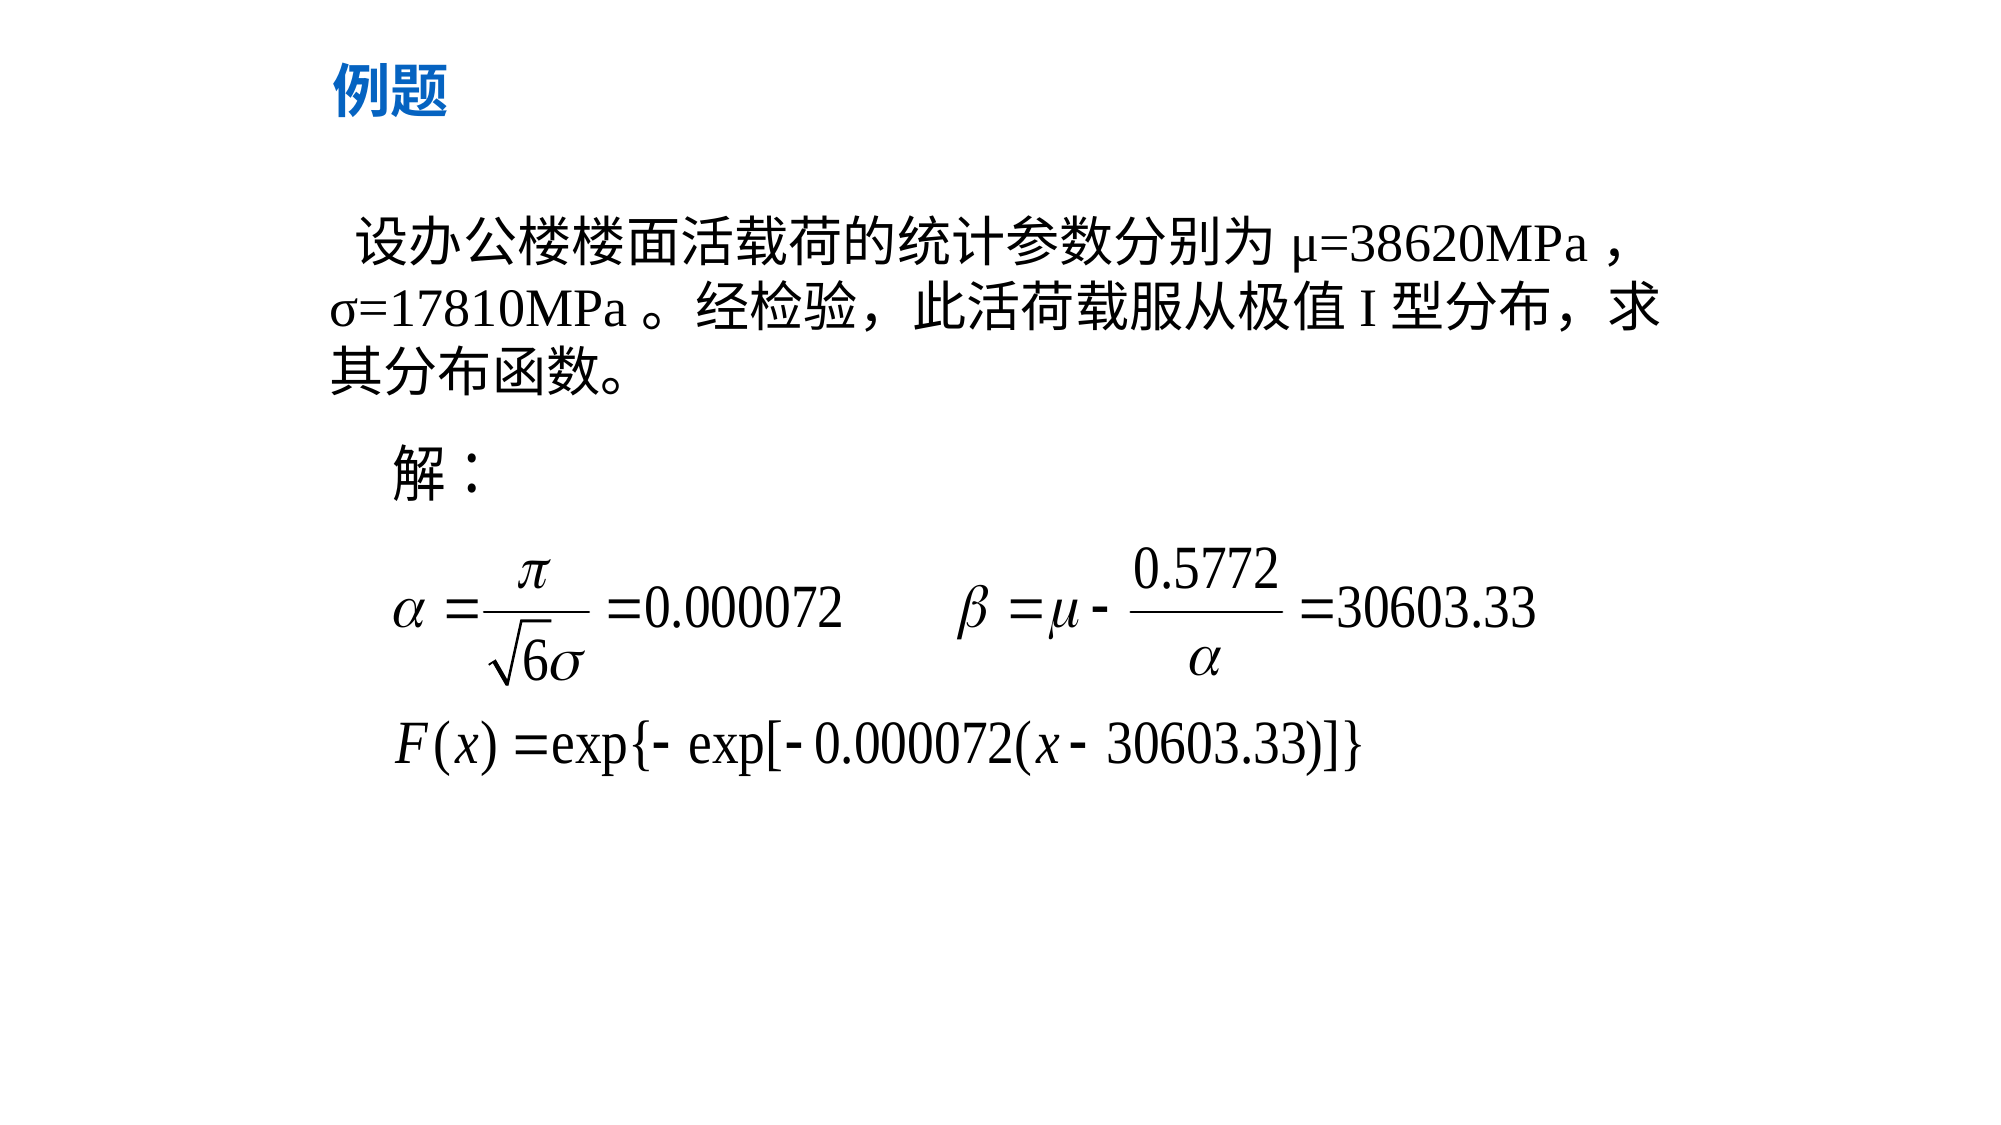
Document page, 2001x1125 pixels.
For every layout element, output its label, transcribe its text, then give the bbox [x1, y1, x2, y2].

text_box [385, 432, 1546, 791]
text_box 设办公楼楼面活载荷的统计参数分别为μ=38620MPa，σ=17810MPa。经检验，此活荷载服从极值I型分布，求其分布函数。 [314, 200, 1700, 400]
list 例题 [317, 54, 568, 155]
